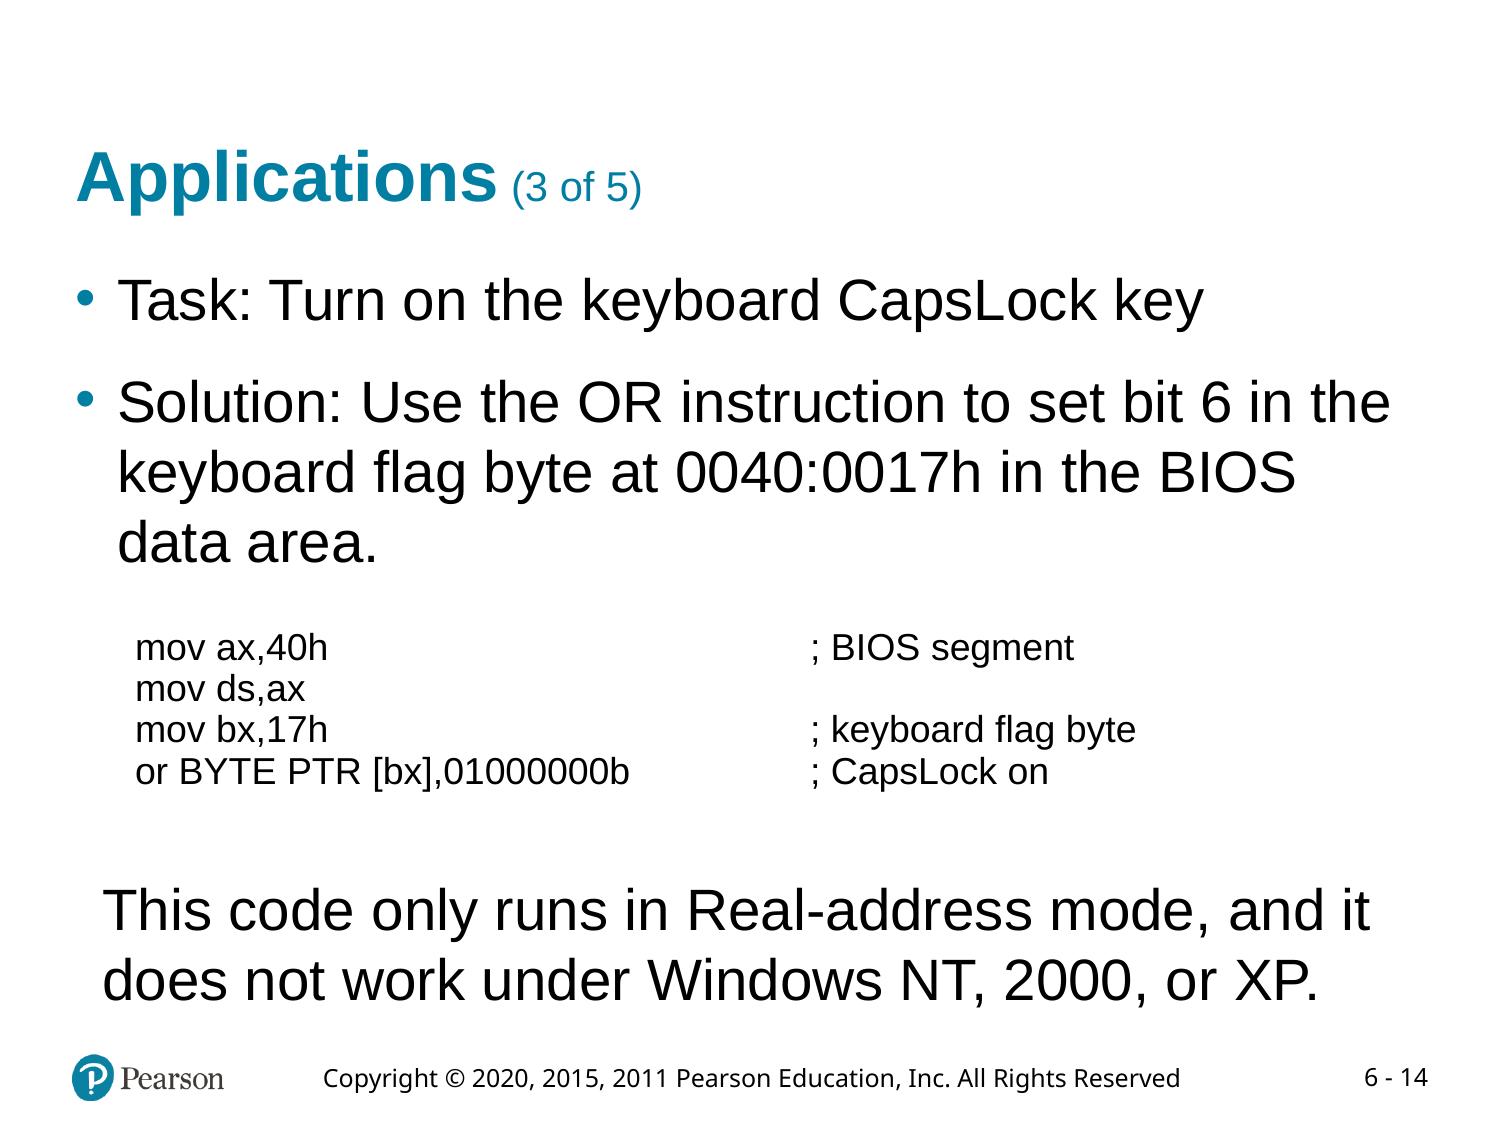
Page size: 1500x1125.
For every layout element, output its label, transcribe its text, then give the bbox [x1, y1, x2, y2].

picture [72, 1054, 89, 1072]
picture [72, 1087, 83, 1101]
text_box This code only runs in Real-address mode, and it does not work under Windows NT, 2000, or XP. [87, 849, 1425, 1035]
text_box mov ax,40h ; BIOS segment mov ds,ax mov bx,17h ; keyboard flag byte or BYTE PTR [bx],01000000b ; CapsLock on [112, 612, 1288, 838]
picture [99, 1054, 224, 1101]
list Task: Turn on the keyboard CapsLock key Solution: Use the OR instruction to set bit 6 in the keyboard flag byte at 0040:0017h in the BIOS data area. [75, 262, 1425, 588]
title Applications (3 of 5) [75, 35, 1425, 216]
picture [81, 1064, 107, 1089]
